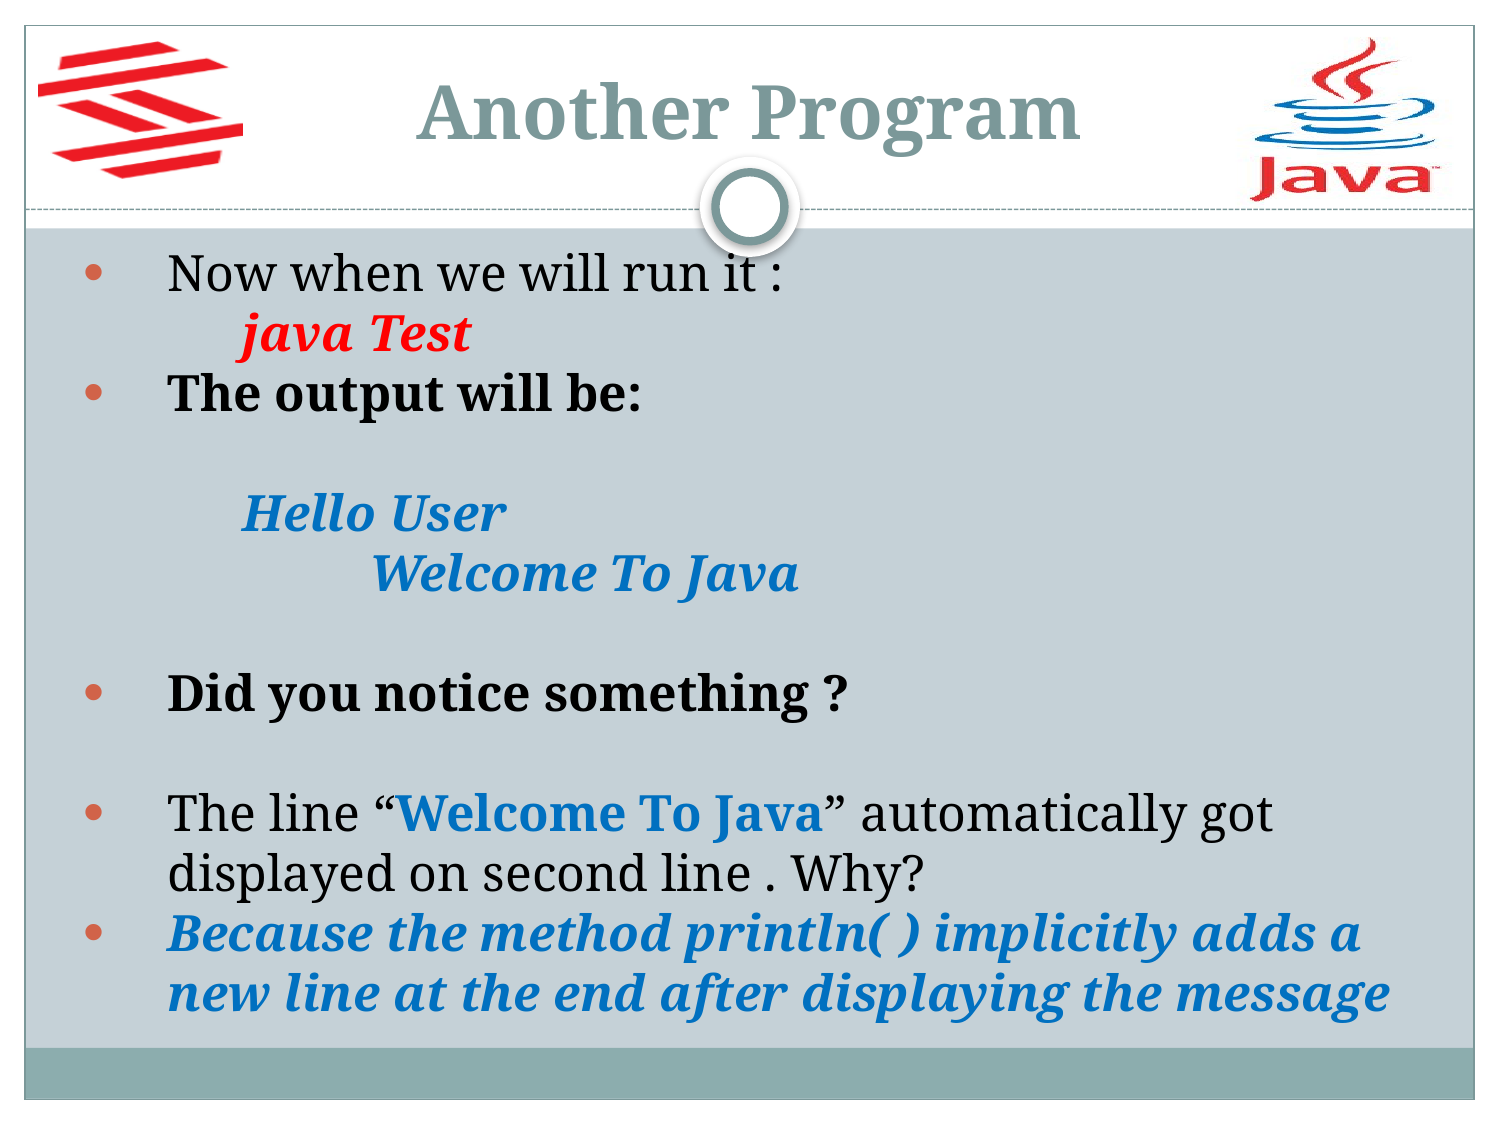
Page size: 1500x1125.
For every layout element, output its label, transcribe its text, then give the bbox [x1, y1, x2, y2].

picture [1206, 30, 1471, 209]
title Another Program [237, 37, 1200, 162]
picture [37, 40, 243, 185]
text_box Now when we will run it : java Test The output will be: Hello User Welcome To Java Did you notice something ? The line “Welcome To Java” automatically got displayed on second line . Why? Because the method println( ) implicitly adds a new line at the end after displaying the message [23, 234, 1477, 1125]
